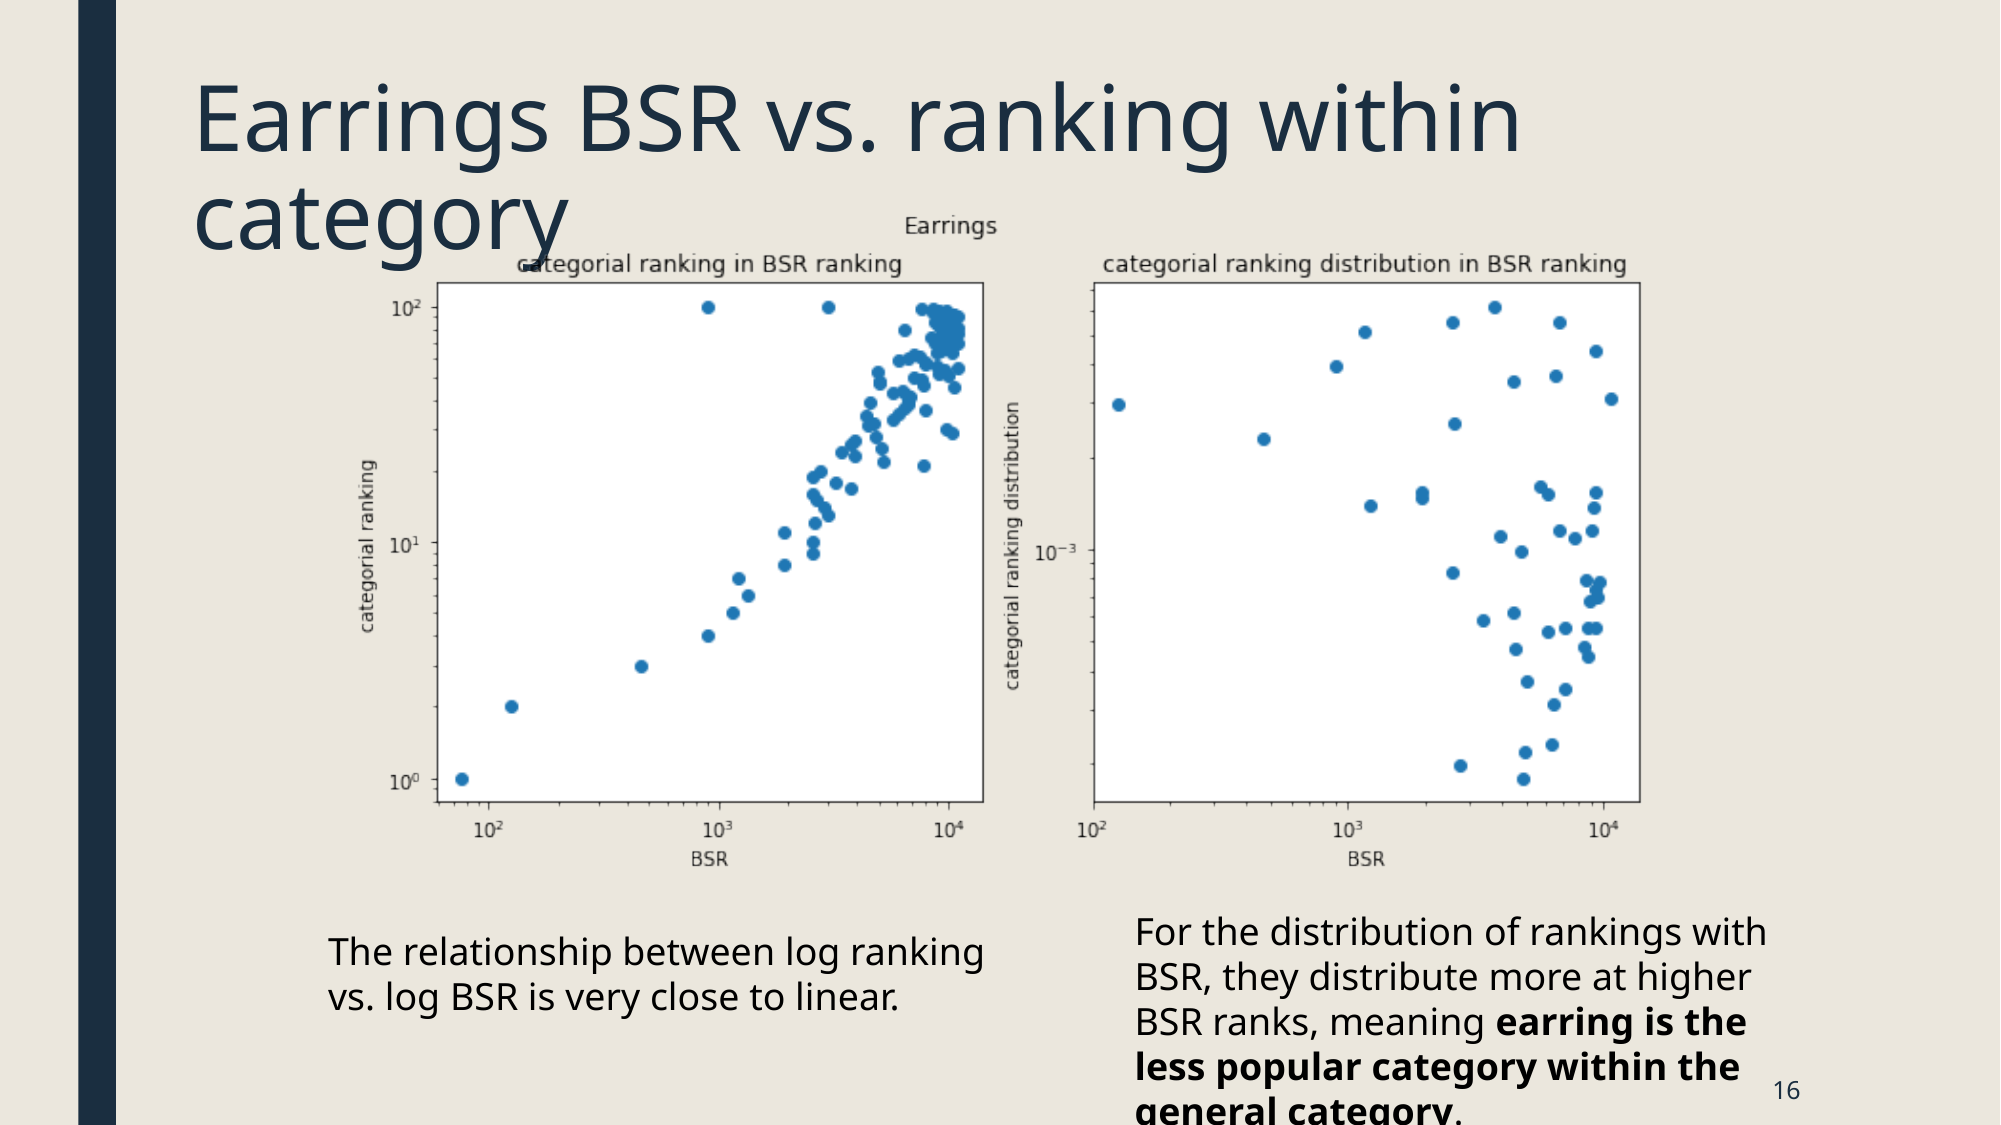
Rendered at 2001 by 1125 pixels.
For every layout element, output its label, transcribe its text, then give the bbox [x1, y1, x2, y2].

picture [347, 202, 1653, 883]
title Earrings BSR vs. ranking within category [177, 65, 1937, 310]
slide_number 16 [1553, 1058, 1816, 1125]
text_box The relationship between log ranking vs. log BSR is very close to linear. [313, 920, 1028, 1026]
text_box For the distribution of rankings with BSR, they distribute more at higher BSR ranks, meaning earring is the less popular category within the general category. [1119, 900, 1834, 1125]
